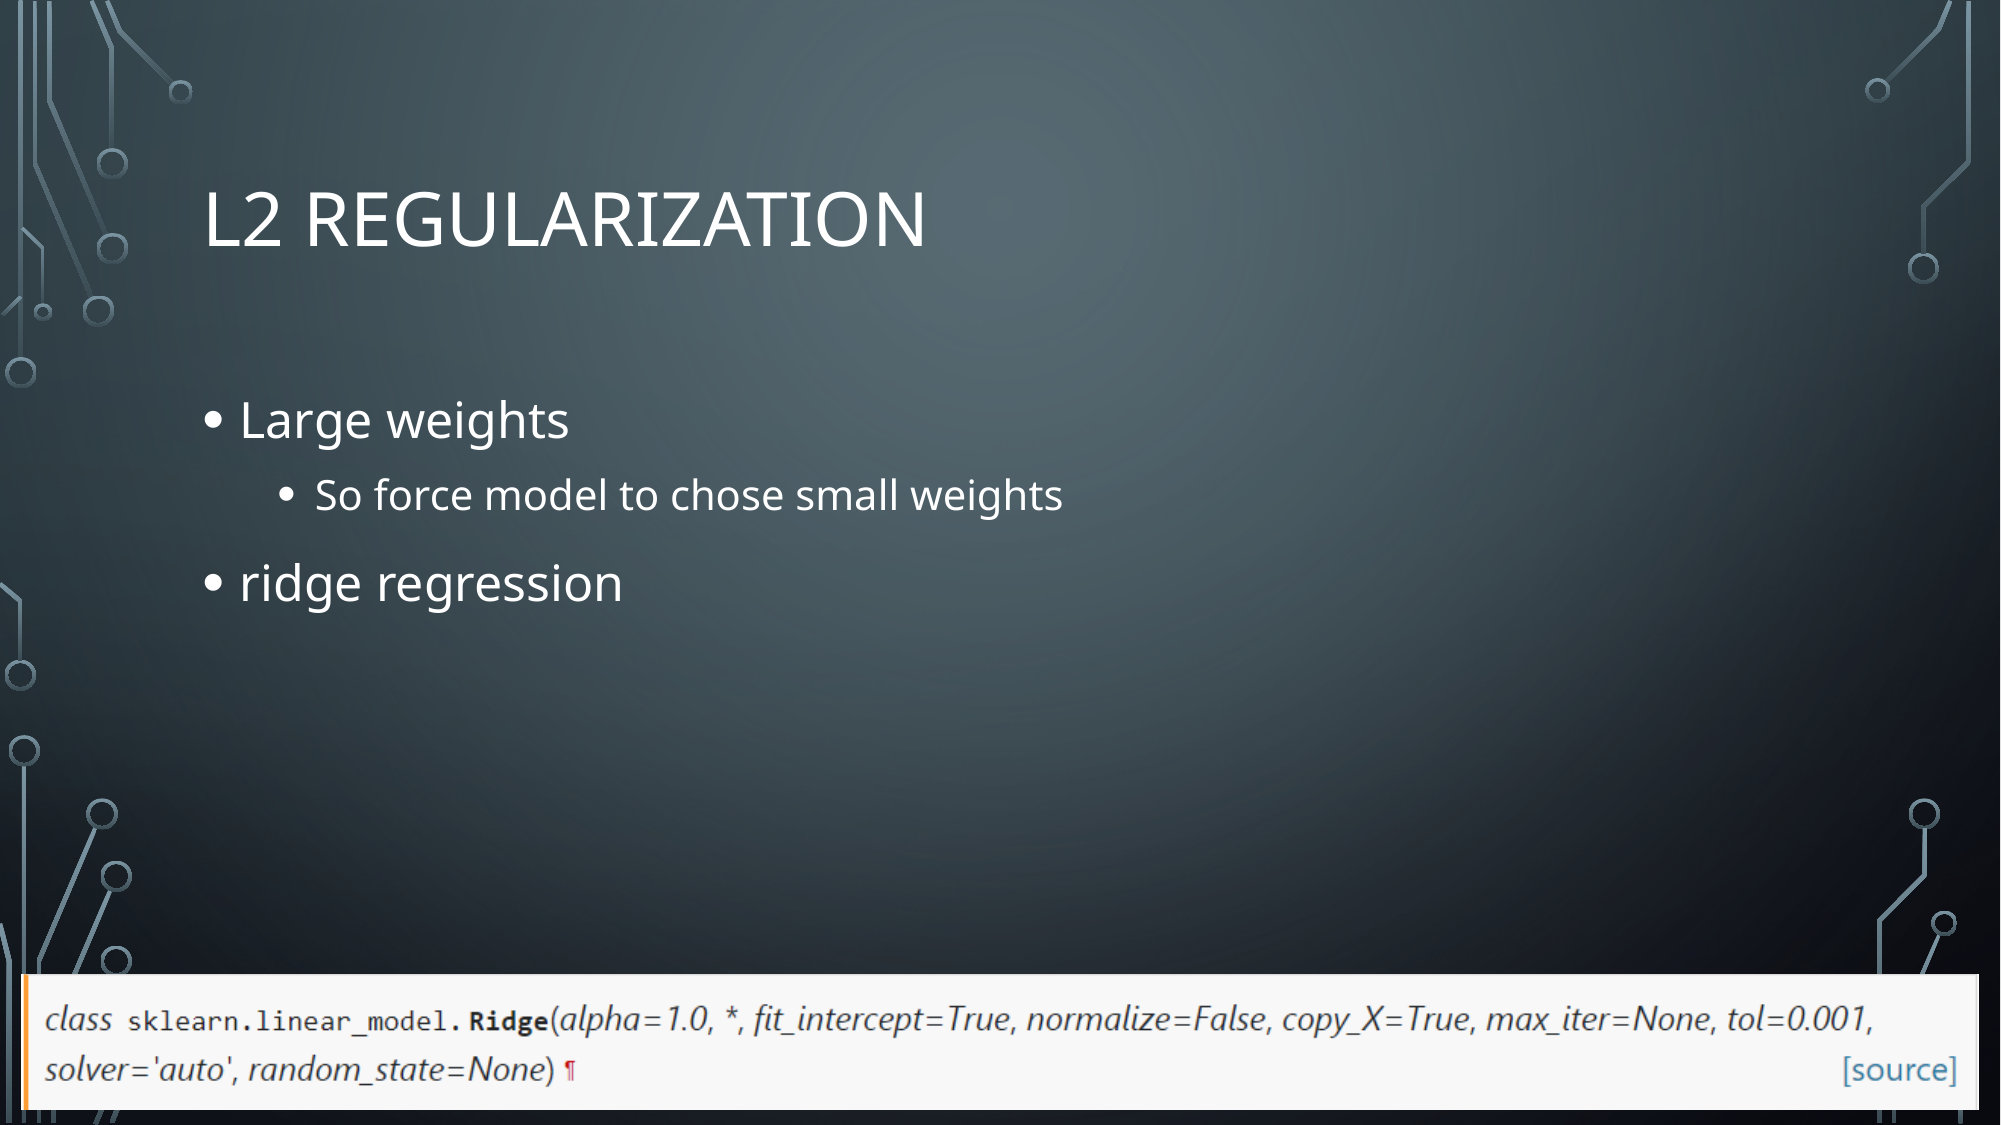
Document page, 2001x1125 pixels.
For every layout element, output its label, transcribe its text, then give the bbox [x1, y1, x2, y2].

list Large weights So force model to chose small weights ridge regression [187, 369, 1813, 950]
picture [21, 974, 1979, 1111]
title L2 regularization [187, 101, 1813, 344]
